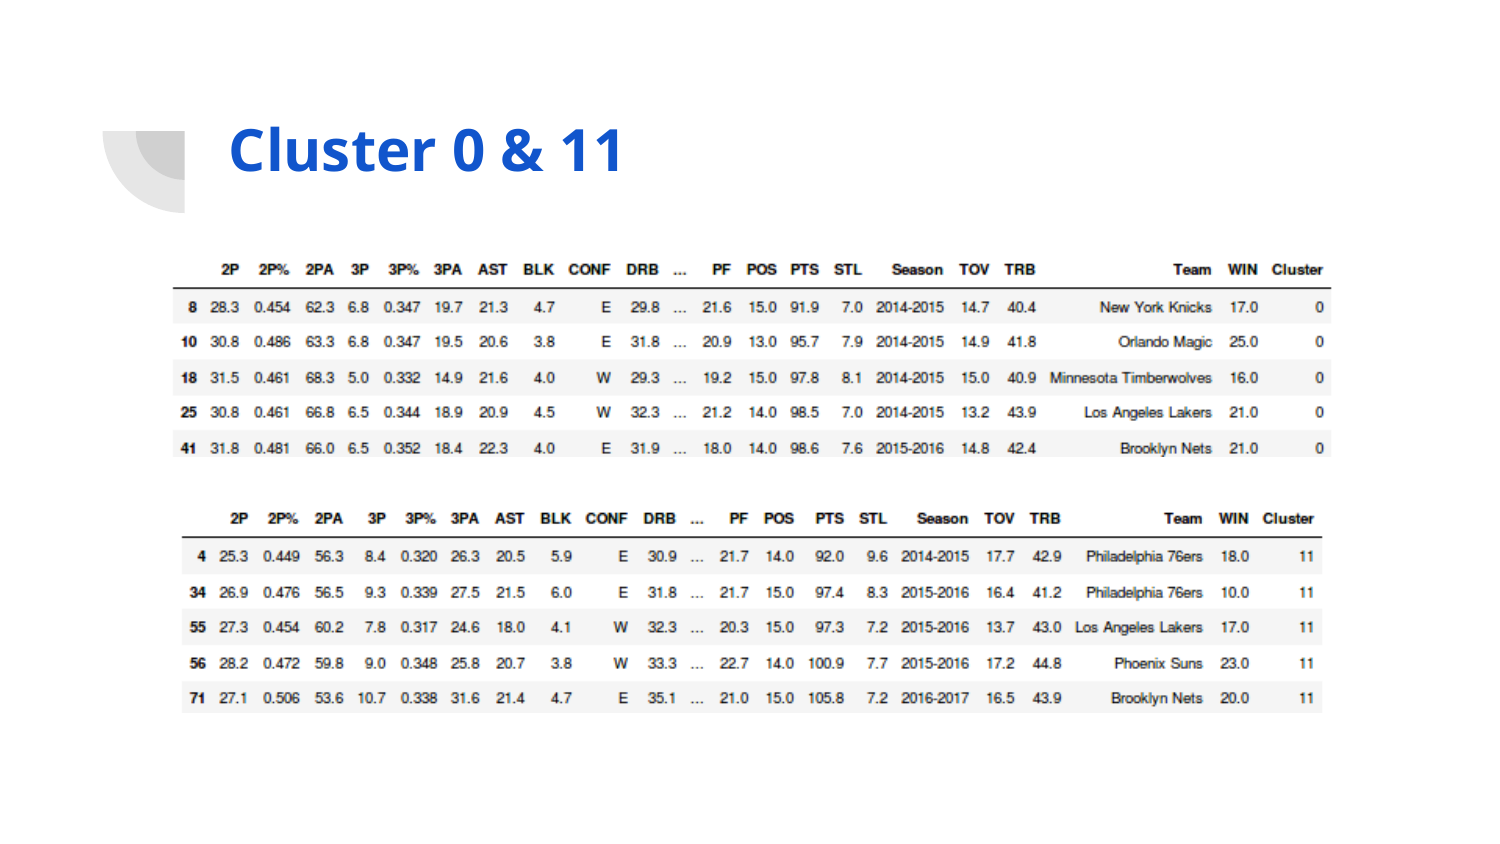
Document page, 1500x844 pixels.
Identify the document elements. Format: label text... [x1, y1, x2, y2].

title Cluster 0 & 11 [213, 98, 1368, 263]
picture [166, 239, 1333, 457]
picture [176, 502, 1324, 713]
